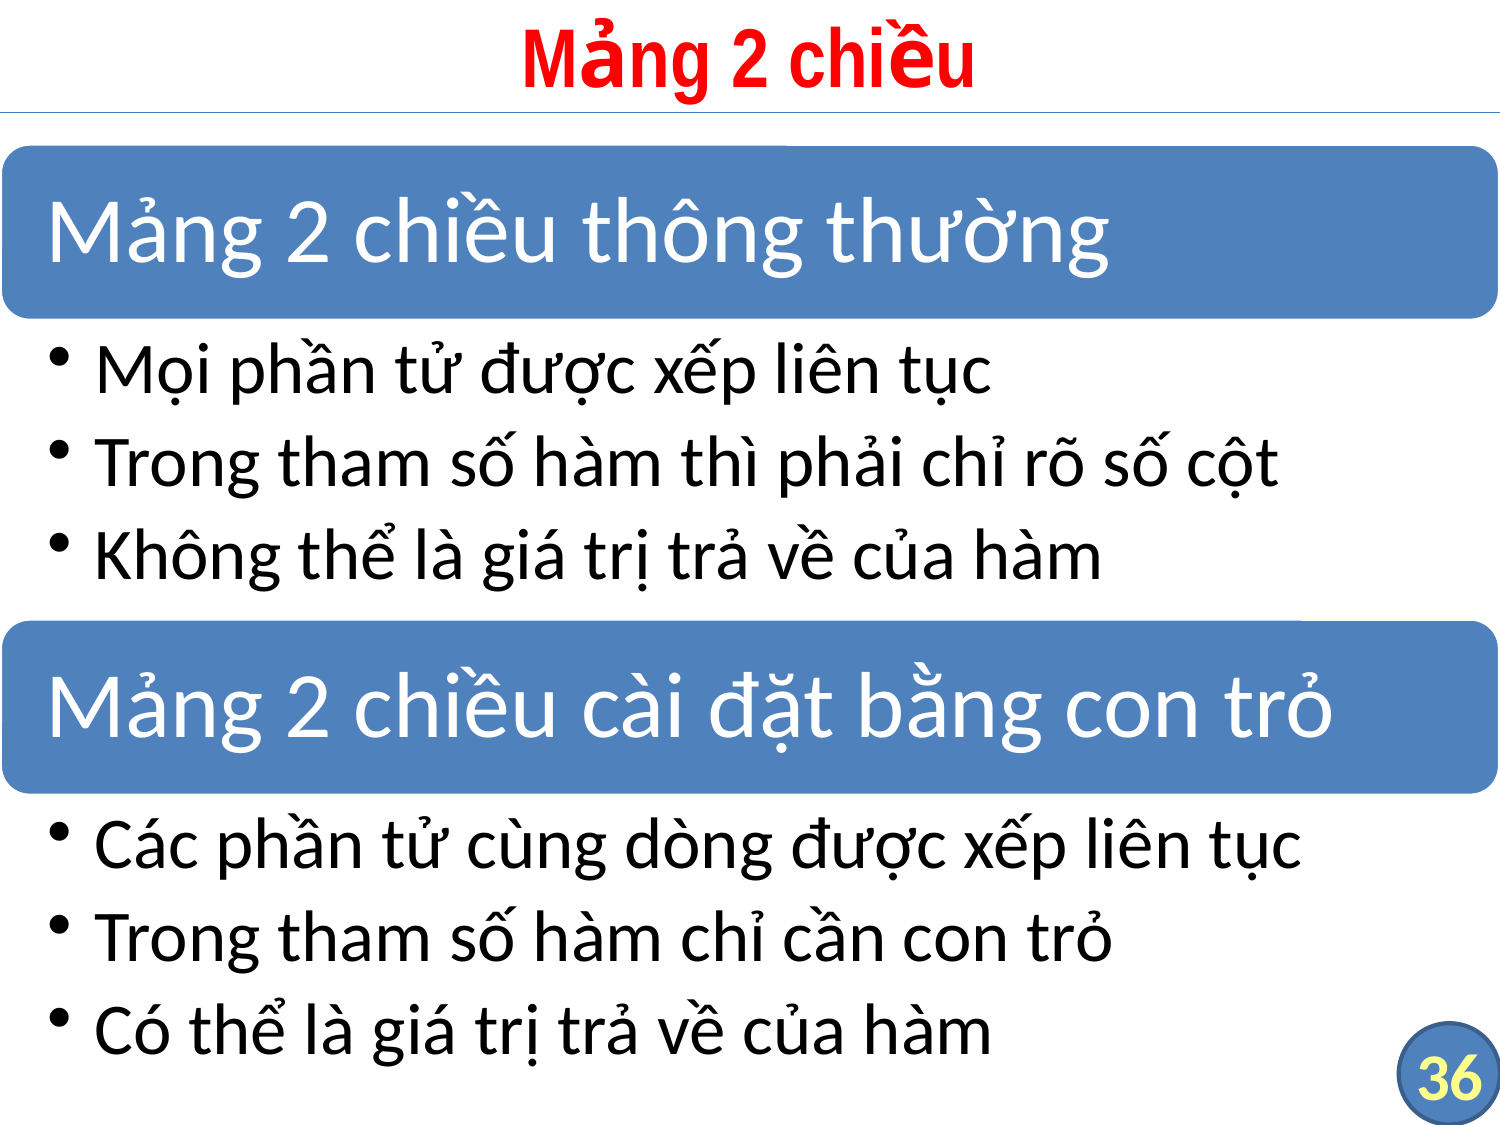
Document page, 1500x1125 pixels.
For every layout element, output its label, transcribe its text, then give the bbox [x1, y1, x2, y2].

title Mảng 2 chiều [0, 0, 1500, 112]
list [0, 112, 1500, 1125]
